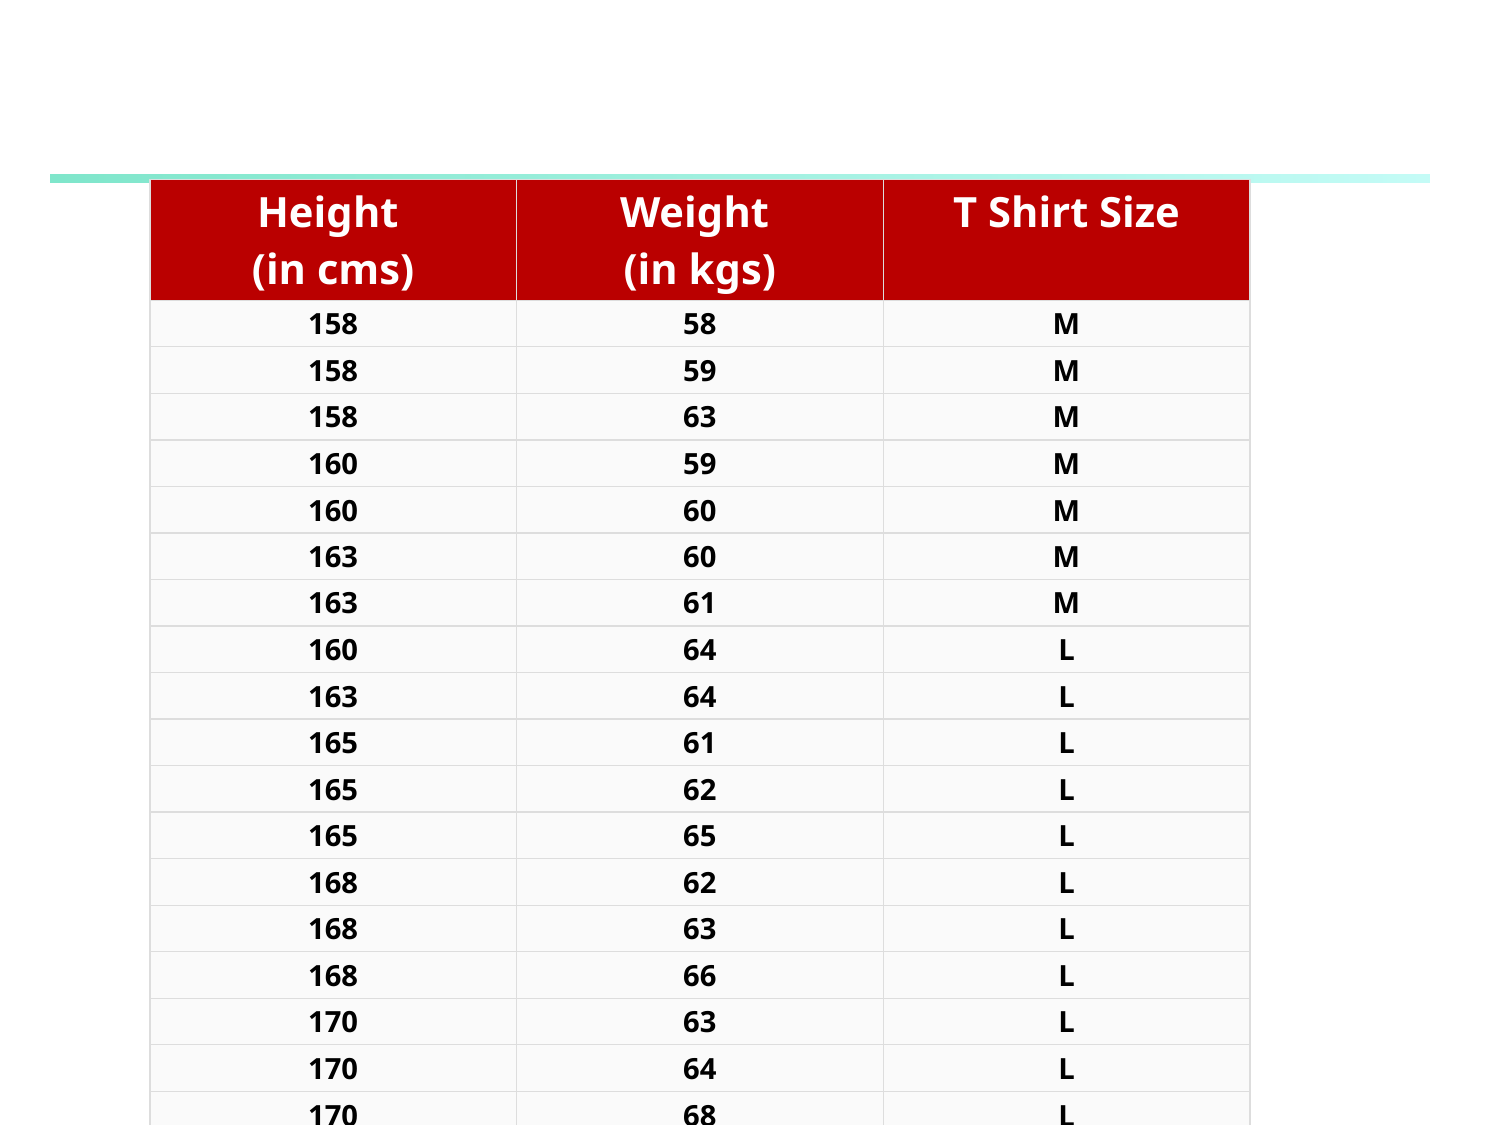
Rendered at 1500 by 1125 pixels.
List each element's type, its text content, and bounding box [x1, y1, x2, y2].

table_cell L [884, 627, 1249, 672]
table_cell 168 [151, 952, 516, 998]
table_cell 160 [151, 441, 516, 486]
table_cell 62 [517, 859, 883, 905]
table_cell L [884, 1045, 1249, 1091]
table_cell 62 [517, 766, 883, 811]
table_cell 158 [151, 394, 516, 439]
table_cell L [884, 906, 1249, 951]
table_cell M [884, 301, 1249, 346]
table_cell 165 [151, 766, 516, 811]
table_cell 63 [517, 999, 883, 1044]
table_cell L [884, 952, 1249, 998]
table_cell 160 [151, 627, 516, 672]
table_cell 165 [151, 720, 516, 765]
table_cell 163 [151, 580, 516, 625]
table_cell L [884, 1092, 1249, 1125]
table_cell 63 [517, 394, 883, 439]
table_cell L [884, 766, 1249, 811]
table_cell 60 [517, 487, 883, 532]
table_header T Shirt Size [884, 180, 1249, 300]
table_cell 158 [151, 301, 516, 346]
table_header Weight (in kgs) [517, 180, 883, 300]
table_cell 59 [517, 347, 883, 393]
table_cell M [884, 394, 1249, 439]
table_cell 163 [151, 673, 516, 718]
table_cell 60 [517, 534, 883, 579]
table_cell 61 [517, 720, 883, 765]
table_cell 64 [517, 627, 883, 672]
table_cell 68 [517, 1092, 883, 1125]
table_cell L [884, 859, 1249, 905]
table_cell M [884, 534, 1249, 579]
table_cell 160 [151, 487, 516, 532]
table_cell 168 [151, 859, 516, 905]
table_cell 168 [151, 906, 516, 951]
table_cell M [884, 441, 1249, 486]
table_cell 64 [517, 673, 883, 718]
table_cell 63 [517, 906, 883, 951]
table_cell 165 [151, 813, 516, 858]
table_cell 59 [517, 441, 883, 486]
table_header Height (in cms) [151, 180, 516, 300]
table_cell 61 [517, 580, 883, 625]
table_cell M [884, 580, 1249, 625]
table_cell L [884, 673, 1249, 718]
table_cell 170 [151, 999, 516, 1044]
table_cell 65 [517, 813, 883, 858]
table_cell 163 [151, 534, 516, 579]
table_cell L [884, 813, 1249, 858]
table_cell 170 [151, 1045, 516, 1091]
table_cell 170 [151, 1092, 516, 1125]
table_cell M [884, 347, 1249, 393]
table_cell 66 [517, 952, 883, 998]
table_cell 158 [151, 347, 516, 393]
table_cell M [884, 487, 1249, 532]
table_cell 58 [517, 301, 883, 346]
table_cell L [884, 720, 1249, 765]
table_cell 64 [517, 1045, 883, 1091]
table_cell L [884, 999, 1249, 1044]
